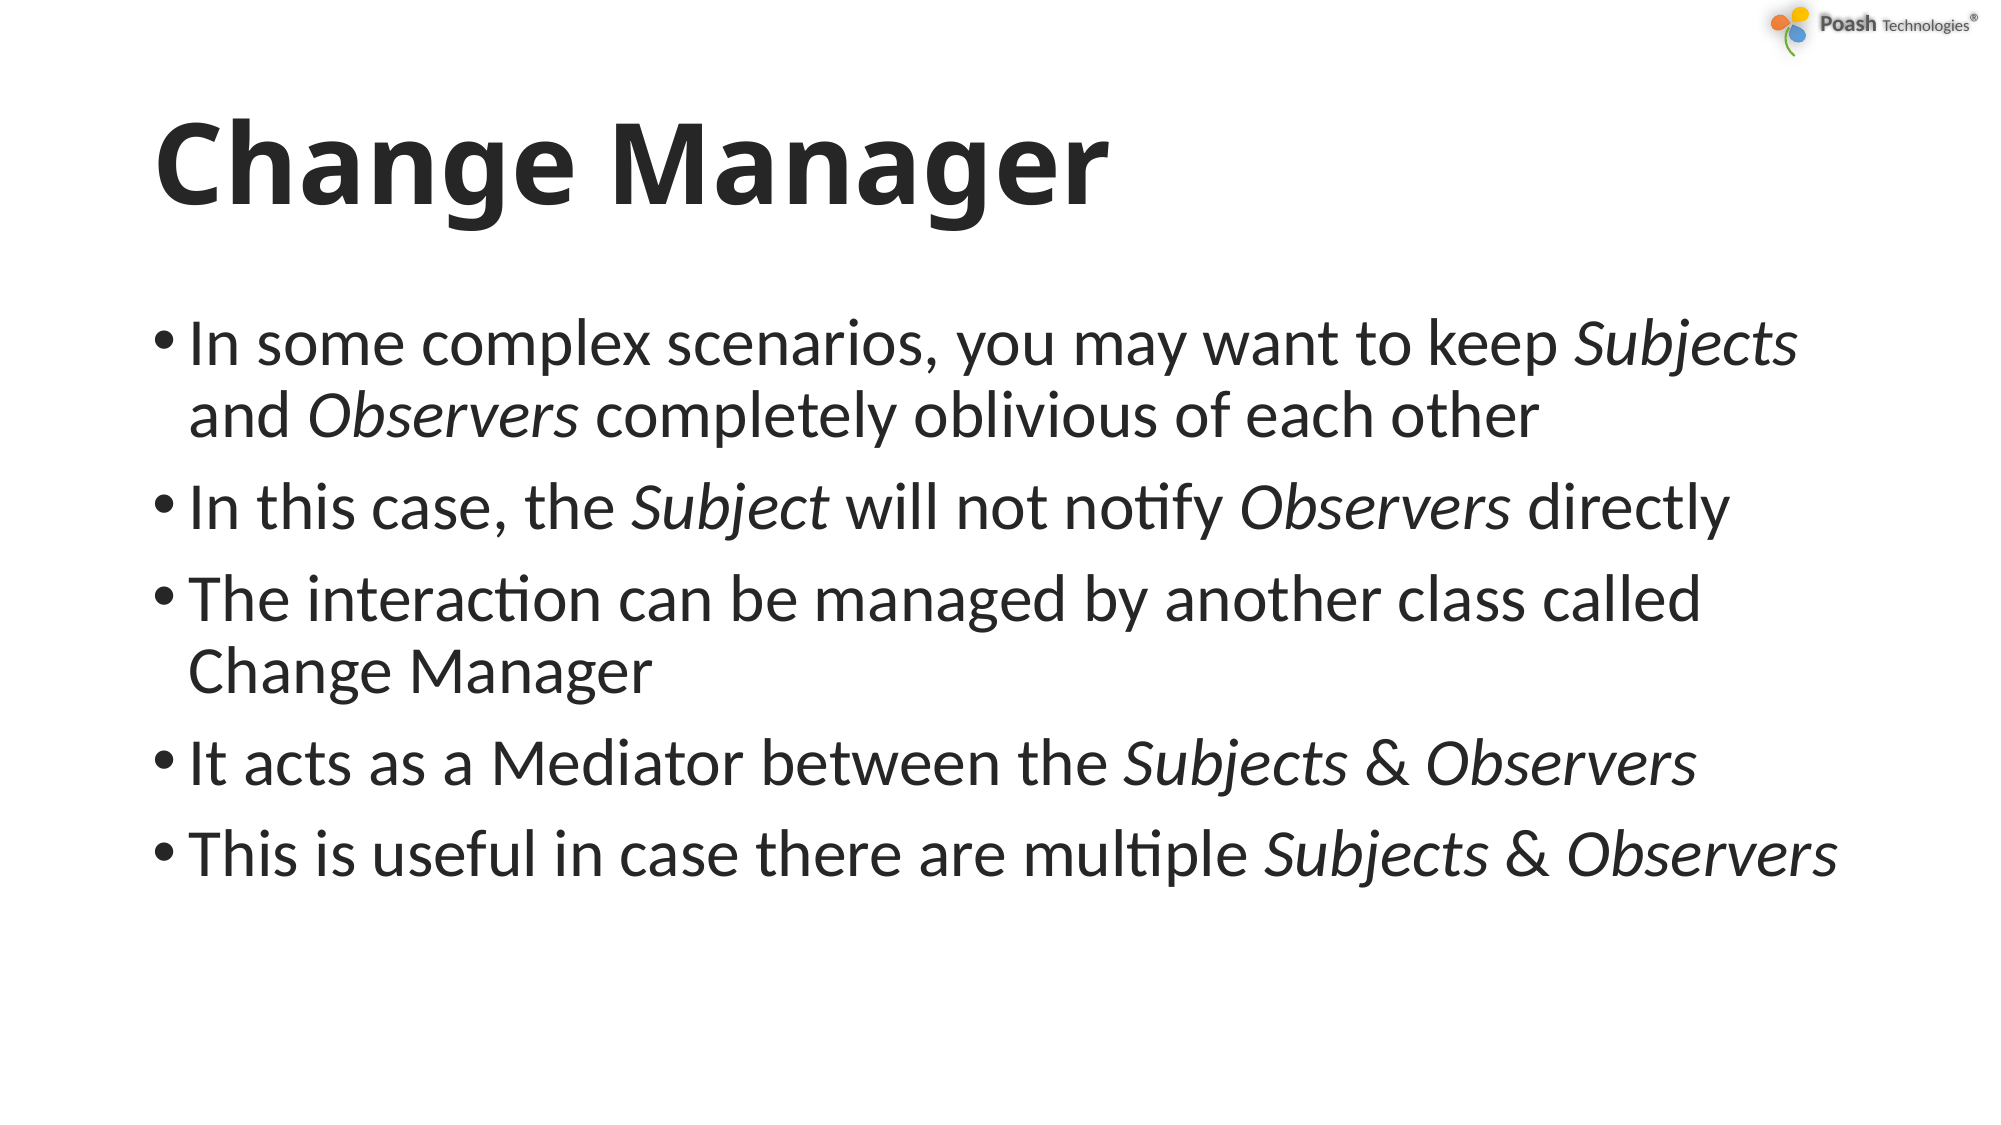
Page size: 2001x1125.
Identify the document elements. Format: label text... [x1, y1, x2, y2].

title Change Manager [137, 59, 1863, 278]
list In some complex scenarios, you may want to keep Subjects and Observers completely oblivious of each other In this case, the Subject will not notify Observers directly The interaction can be managed by another class called Change Manager It acts as a Mediator between the Subjects & Observers This is useful in case there are multiple Subjects & Observers [137, 299, 1863, 1014]
